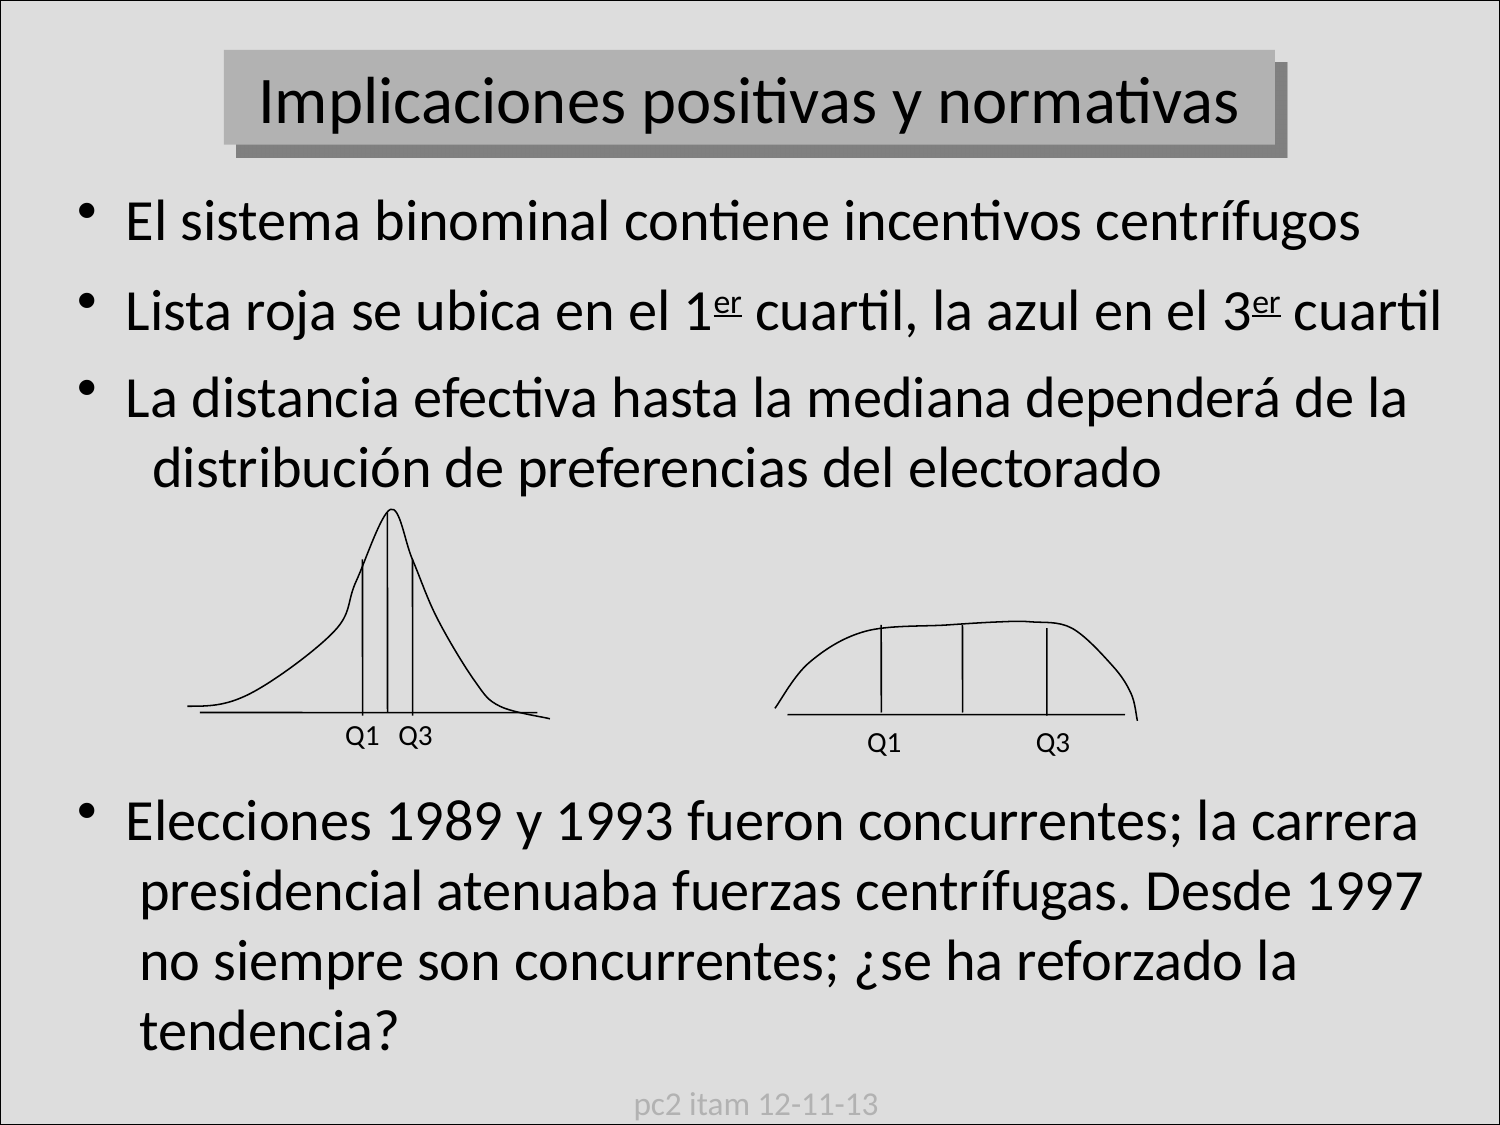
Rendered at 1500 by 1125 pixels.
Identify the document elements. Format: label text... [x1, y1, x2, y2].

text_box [187, 505, 551, 760]
text_box Lista roja se ubica en el 1er cuartil, la azul en el 3er cuartil [62, 264, 1500, 350]
text_box Implicaciones positivas y normativas [223, 49, 1275, 145]
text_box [774, 620, 1138, 766]
text_box Elecciones 1989 y 1993 fueron concurrentes; la carrera presidencial atenuaba fuerzas centrífugas. Desde 1997 no siempre son concurrentes; ¿se ha reforzado la tendencia? [62, 774, 1463, 1070]
text_box El sistema binominal contiene incentivos centrífugos [62, 174, 1400, 260]
text_box La distancia efectiva hasta la mediana dependerá de la distribución de preferencias del electorado [62, 352, 1500, 507]
